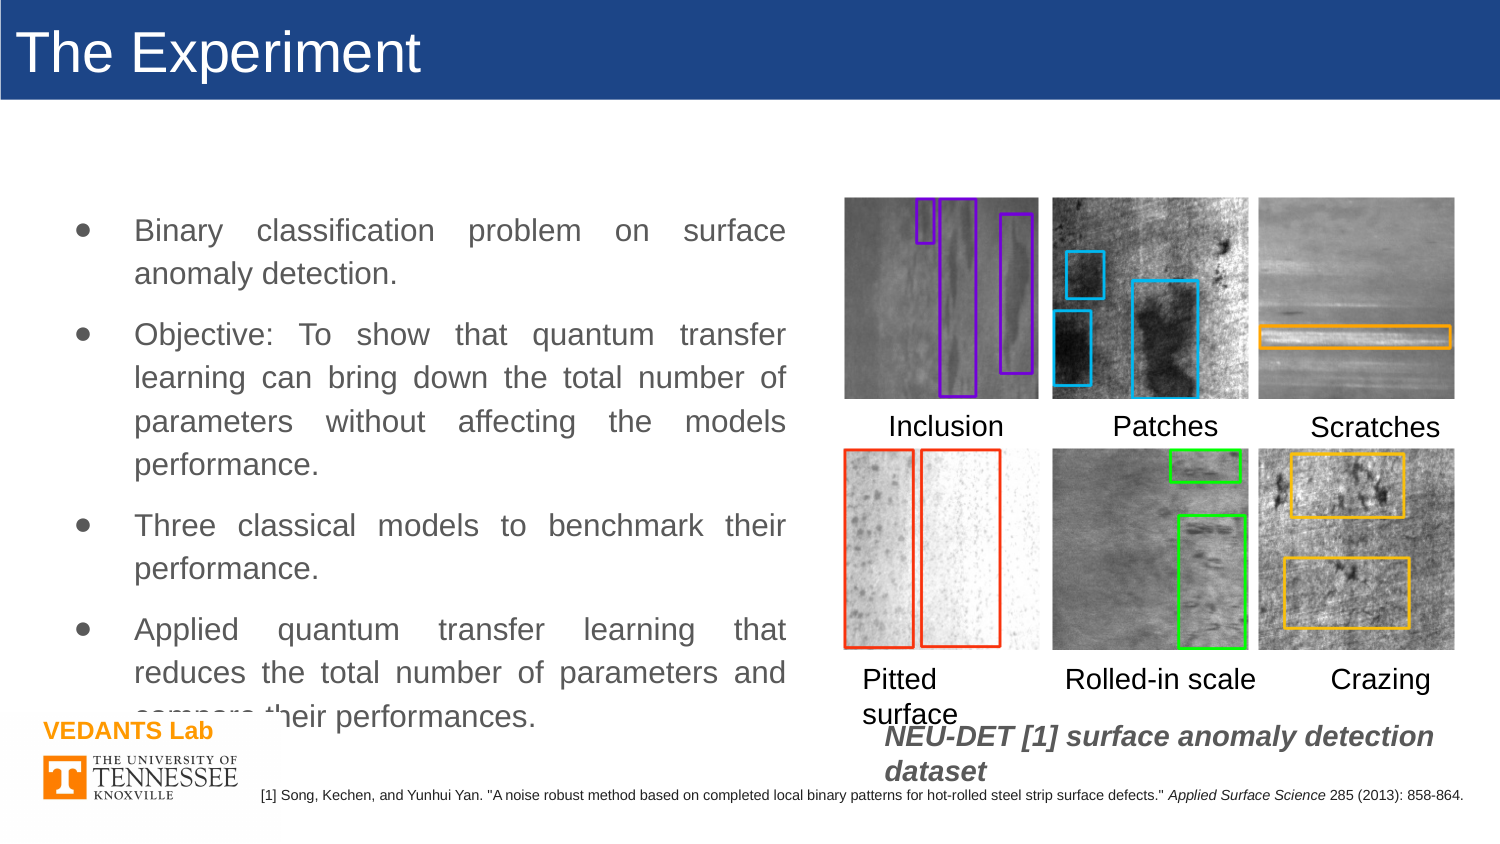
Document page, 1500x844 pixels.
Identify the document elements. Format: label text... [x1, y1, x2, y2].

text_box NEU-DET [1] surface anomaly detection dataset [869, 702, 1500, 776]
text_box [1] Song, Kechen, and Yunhui Yan. "A noise robust method based on completed local binary patterns for hot-rolled steel strip surface defects." Applied Surface Science 285 (2013): 858-864. [286, 776, 1500, 812]
title The Experiment [0, 0, 1500, 100]
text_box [838, 192, 1458, 712]
text_box VEDANTS Lab [28, 699, 298, 760]
list Binary classification problem on surface anomaly detection. Objective: To show that quantum transfer learning can bring down the total number of parameters without affecting the models performance. Three classical models to benchmark their performance. Applied quantum transfer learning that reduces the total number of parameters and compare their performances. [51, 189, 802, 750]
picture [0, 712, 282, 844]
